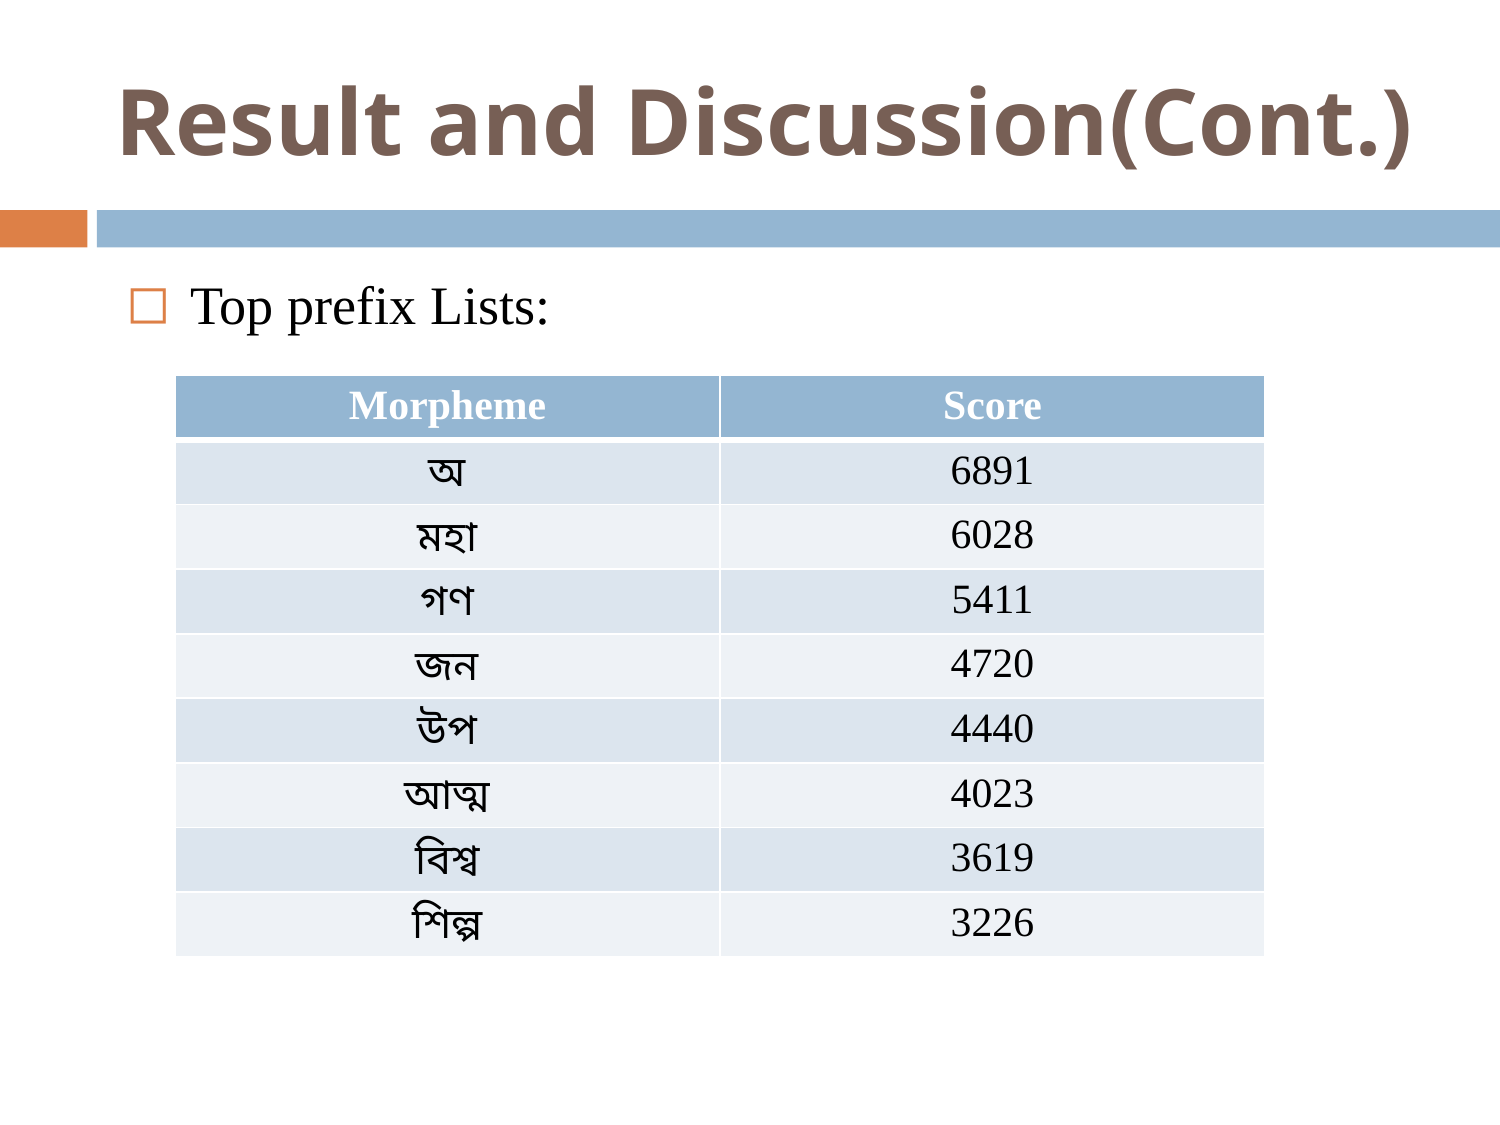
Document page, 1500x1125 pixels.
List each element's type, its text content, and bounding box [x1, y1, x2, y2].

table_cell অ [176, 443, 719, 504]
table_cell 3226 [721, 893, 1264, 956]
title Result and Discussion(Cont.) [100, 37, 1438, 200]
table_cell 4720 [721, 635, 1264, 697]
table_cell আত্ম [176, 764, 719, 827]
table_cell 4023 [721, 764, 1264, 827]
table_cell শিল্প [176, 893, 719, 956]
table_cell 6028 [721, 505, 1264, 568]
table_cell 5411 [721, 570, 1264, 633]
table_cell উপ [176, 699, 719, 762]
table_cell বিশ্ব [176, 828, 719, 891]
table_cell মহা [176, 505, 719, 568]
table_cell 6891 [721, 443, 1264, 504]
table_cell 4440 [721, 699, 1264, 762]
table_cell জন [176, 635, 719, 697]
table_cell 3619 [721, 828, 1264, 891]
table_header Score [721, 376, 1264, 437]
table_header Morpheme [176, 376, 719, 437]
table_cell গণ [176, 570, 719, 633]
list Top prefix Lists: [100, 262, 1438, 1000]
